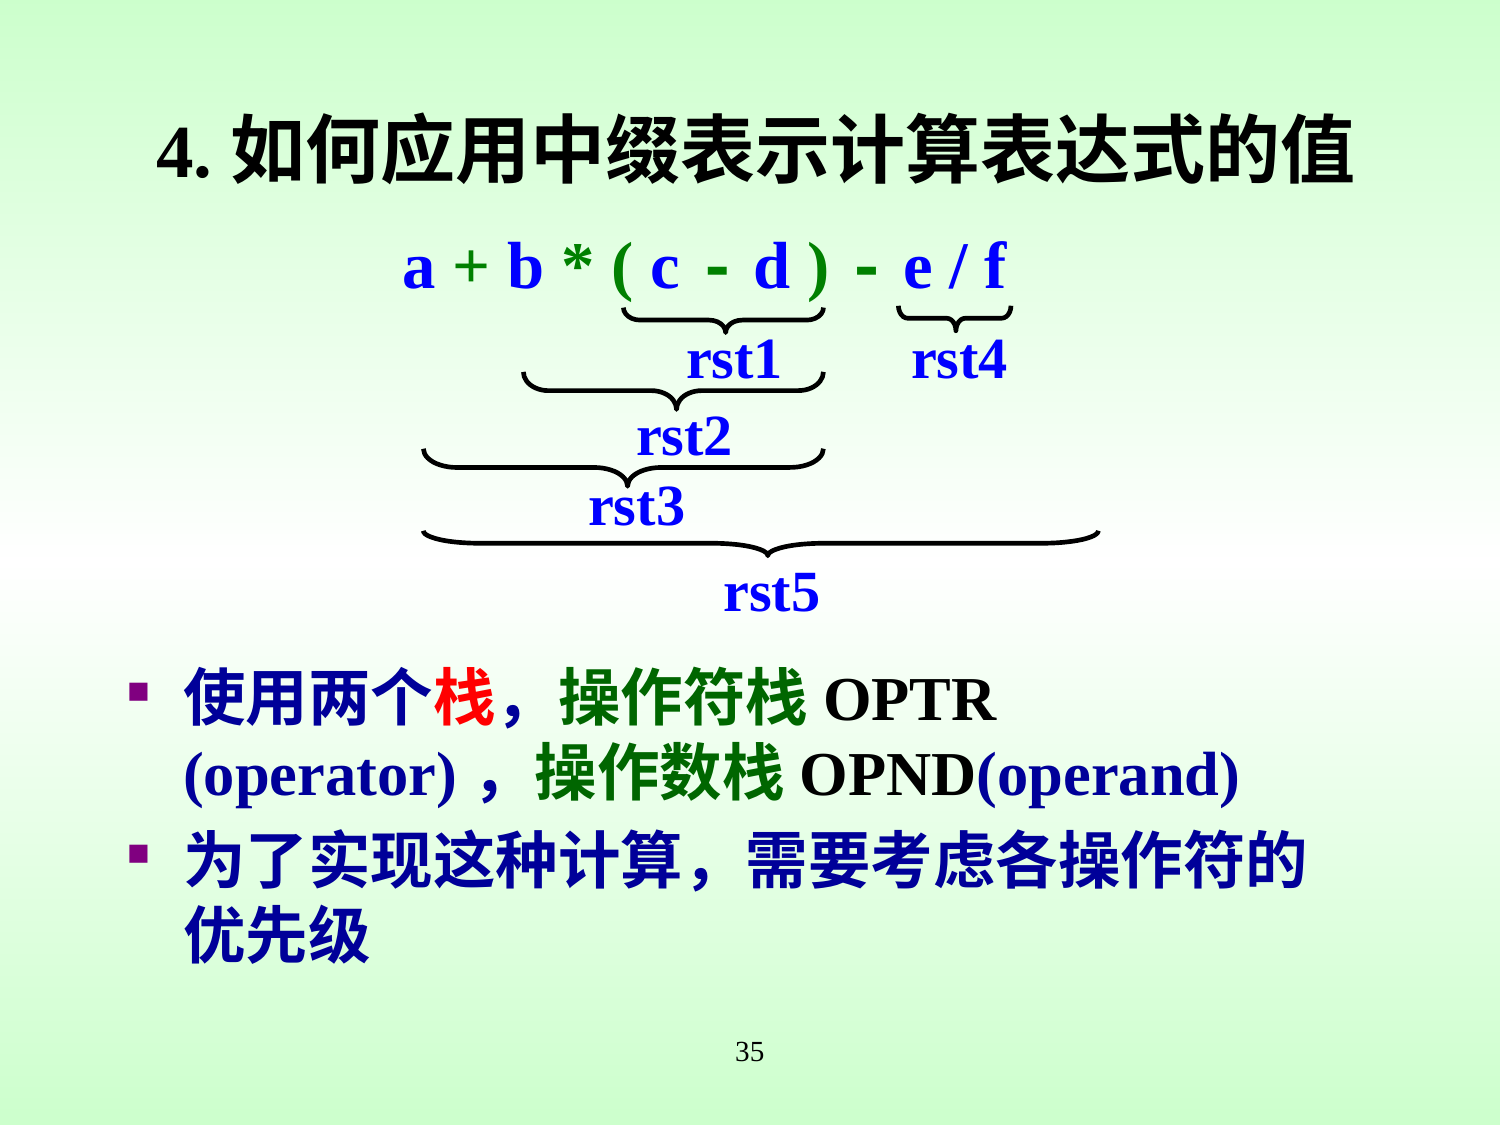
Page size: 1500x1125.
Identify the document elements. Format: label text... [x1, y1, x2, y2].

text_box 35 [512, 1024, 988, 1100]
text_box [388, 213, 1099, 631]
text_box 4.如何应用中缀表示计算表达式的值 [93, 74, 1418, 220]
text_box 使用两个栈，操作符栈OPTR (operator)，操作数栈OPND(operand) 为了实现这种计算，需要考虑各操作符的优先级 [112, 650, 1376, 1006]
